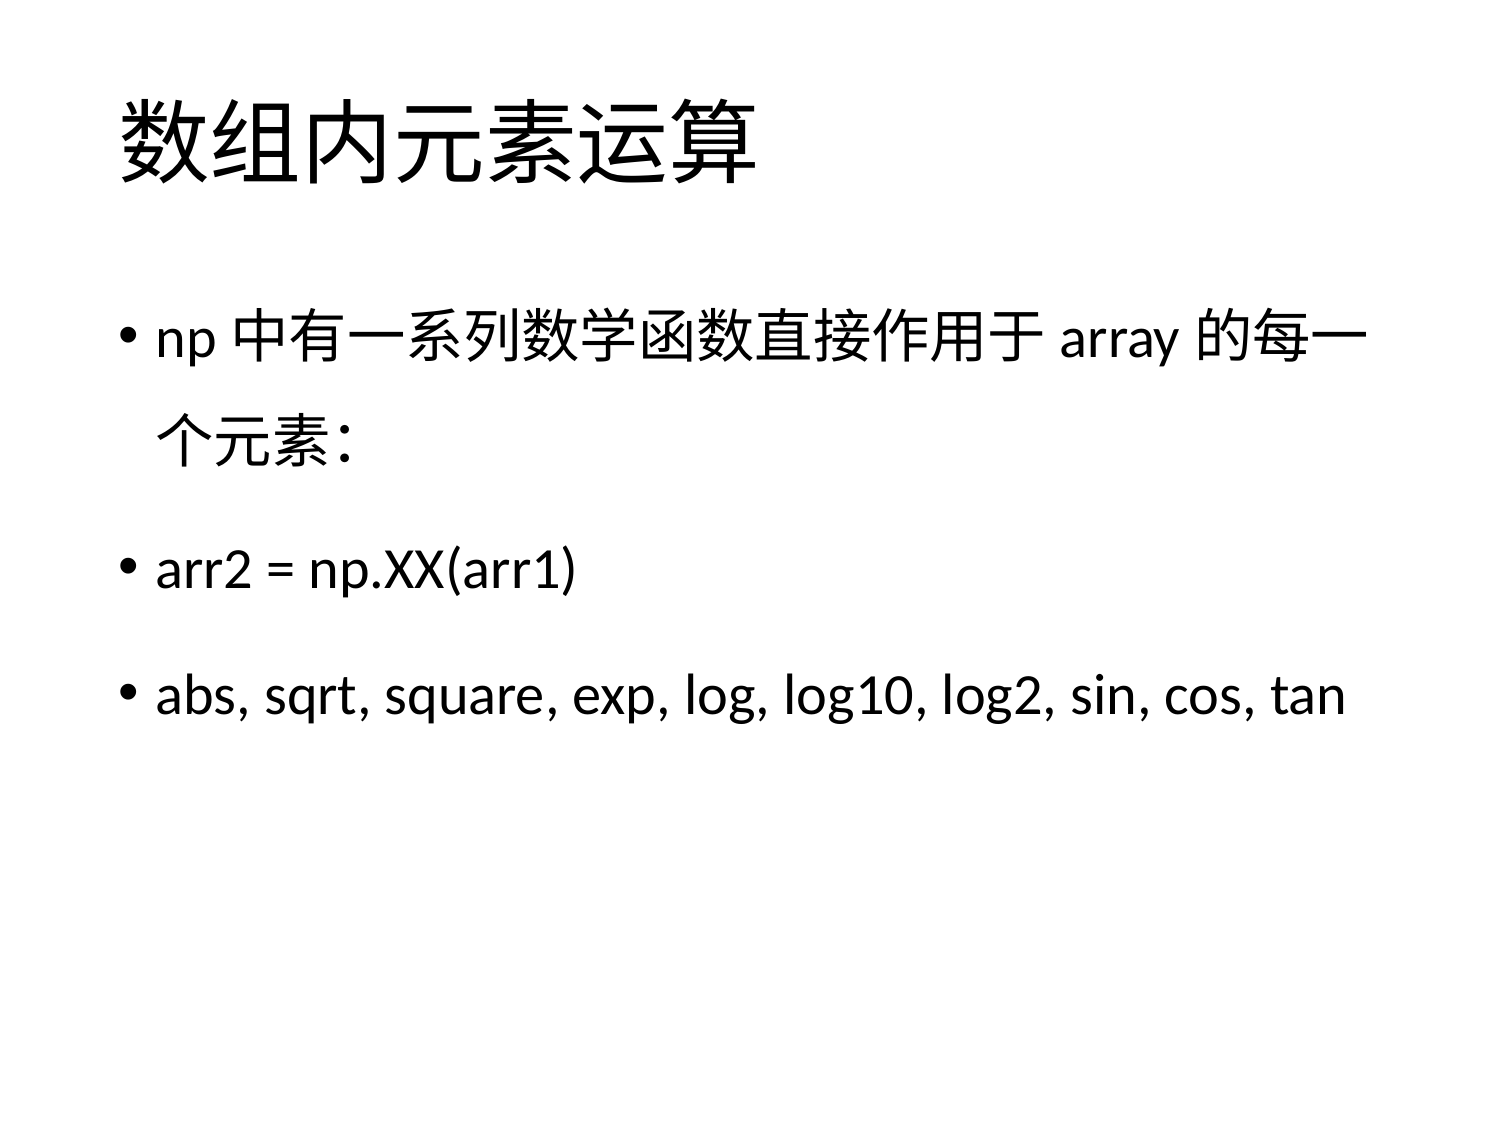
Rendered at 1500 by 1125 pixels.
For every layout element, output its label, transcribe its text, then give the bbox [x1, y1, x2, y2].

title 数组内元素运算 [103, 59, 1397, 235]
list np中有一系列数学函数直接作用于array的每一个元素： arr2 = np.XX(arr1) abs, sqrt, square, exp, log, log10, log2, sin, cos, tan [103, 256, 1397, 1014]
